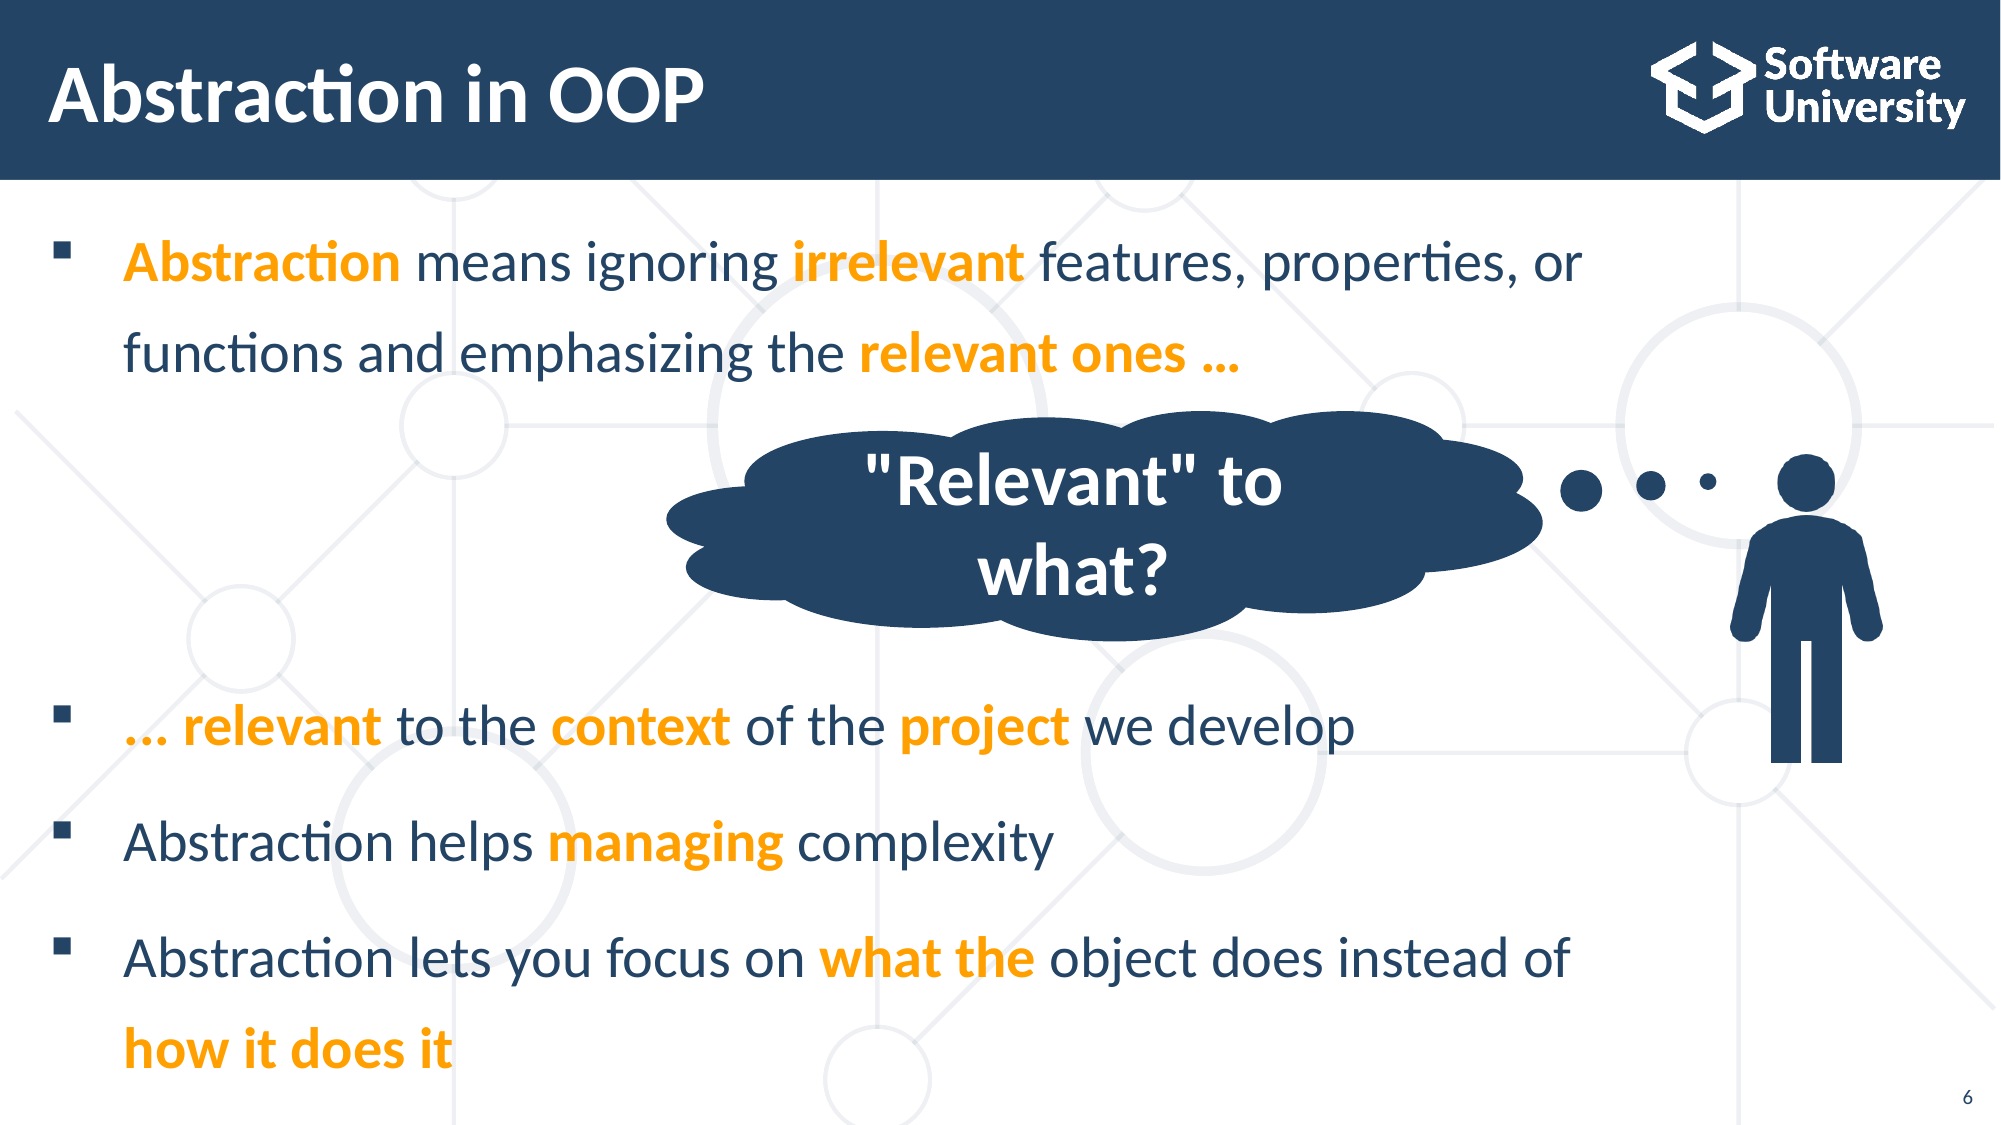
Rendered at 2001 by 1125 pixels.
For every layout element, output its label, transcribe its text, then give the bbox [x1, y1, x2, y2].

picture [1651, 41, 1966, 134]
list Abstraction means ignoring irrelevant features, properties, or functions and emphasizing the relevant ones … ... relevant to the context of the project we develop Abstraction helps managing complexity Abstraction lets you focus on what the object does instead of how it does it [31, 196, 1969, 1109]
title Abstraction in OOP [31, 16, 1625, 162]
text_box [668, 412, 1969, 772]
text_box 6 [1927, 1067, 1989, 1117]
